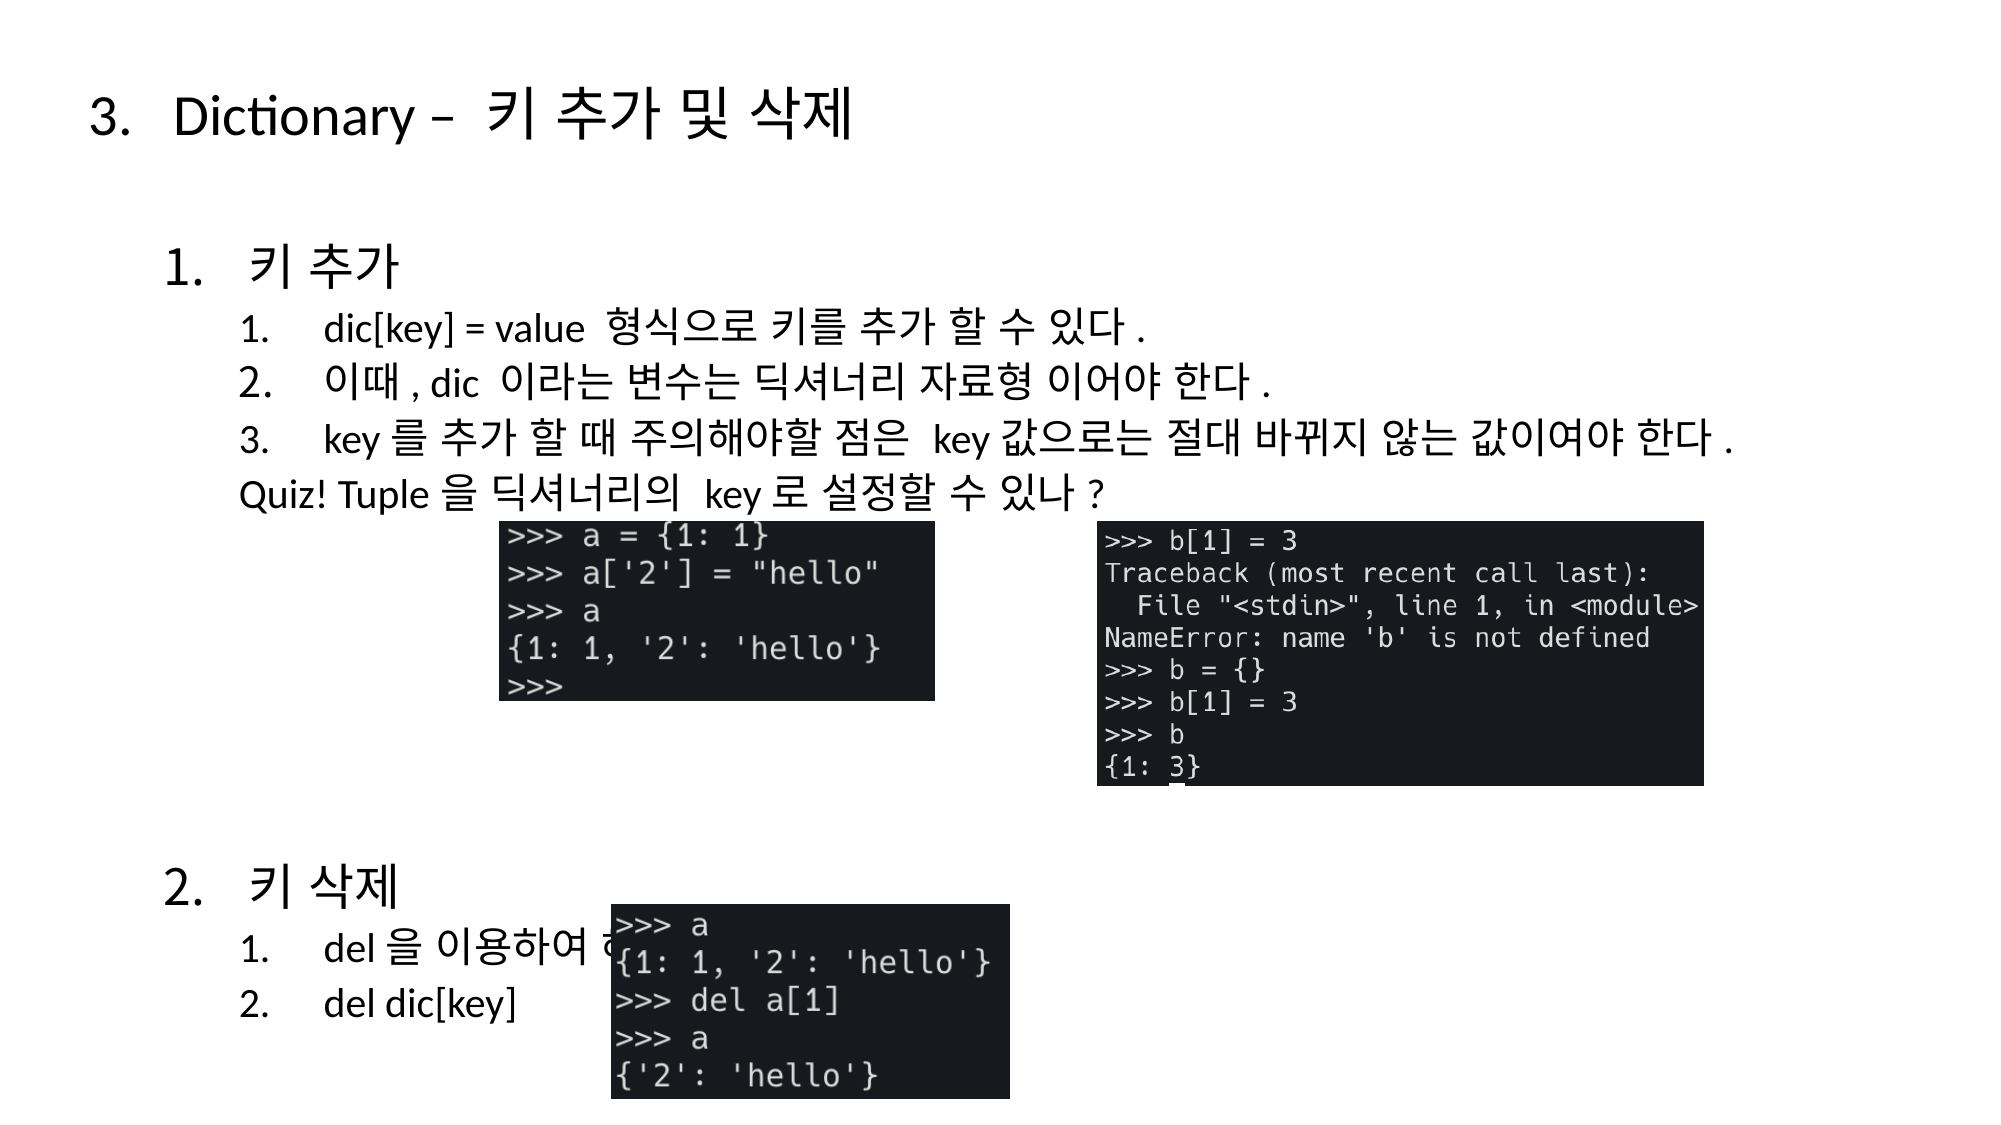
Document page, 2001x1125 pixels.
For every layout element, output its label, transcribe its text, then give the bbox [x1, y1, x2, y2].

picture [1097, 521, 1704, 786]
picture [499, 521, 935, 701]
picture [611, 904, 1010, 1099]
list Dictionary – 키 추가 및 삭제 키 추가 dic[key] = value 형식으로 키를 추가 할 수 있다. 이때, dic 이라는 변수는 딕셔너리 자료형 이어야 한다. key를 추가 할 때 주의해야할 점은 key값으로는 절대 바뀌지 않는 값이여야 한다. Quiz! Tuple을 딕셔너리의 key로 설정할 수 있나? 키 삭제 del을 이용하여 해당 key를 삭제한다. del dic[key] [74, 77, 1928, 1099]
